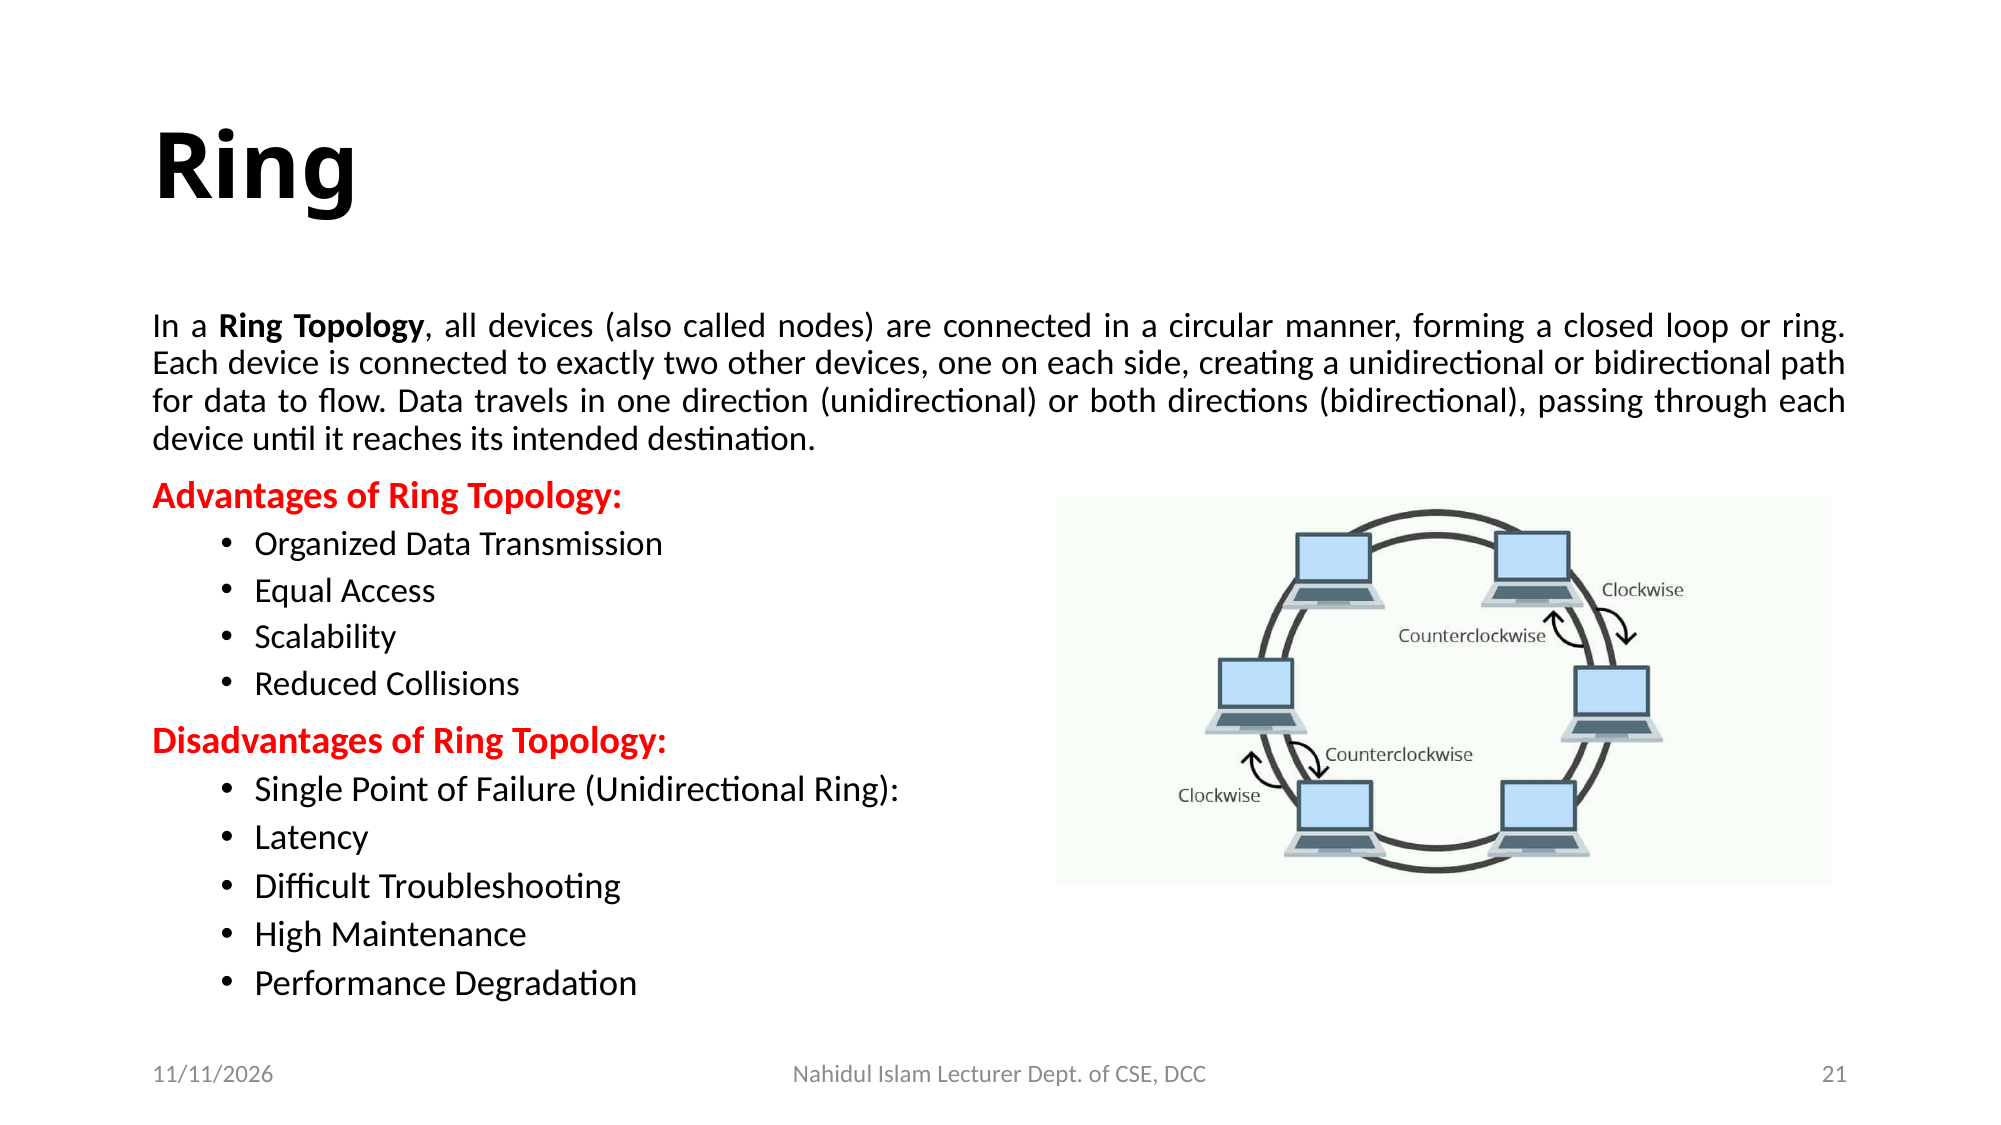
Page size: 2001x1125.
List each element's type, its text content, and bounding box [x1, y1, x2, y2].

title Ring [137, 59, 1863, 278]
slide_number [137, 1042, 588, 1103]
slide_number 21 [1412, 1042, 1863, 1103]
list In a Ring Topology, all devices (also called nodes) are connected in a circular manner, forming a closed loop or ring. Each device is connected to exactly two other devices, one on each side, creating a unidirectional or bidirectional path for data to flow. Data travels in one direction (unidirectional) or both directions (bidirectional), passing through each device until it reaches its intended destination. Advantages of Ring Topology: Organized Data Transmission Equal Access Scalability Reduced Collisions Disadvantages of Ring Topology: Single Point of Failure (Unidirectional Ring): Latency Difficult Troubleshooting High Maintenance Performance Degradation [137, 299, 1863, 1014]
picture [1056, 496, 1832, 885]
footer Nahidul Islam Lecturer Dept. of CSE, DCC [662, 1042, 1338, 1103]
